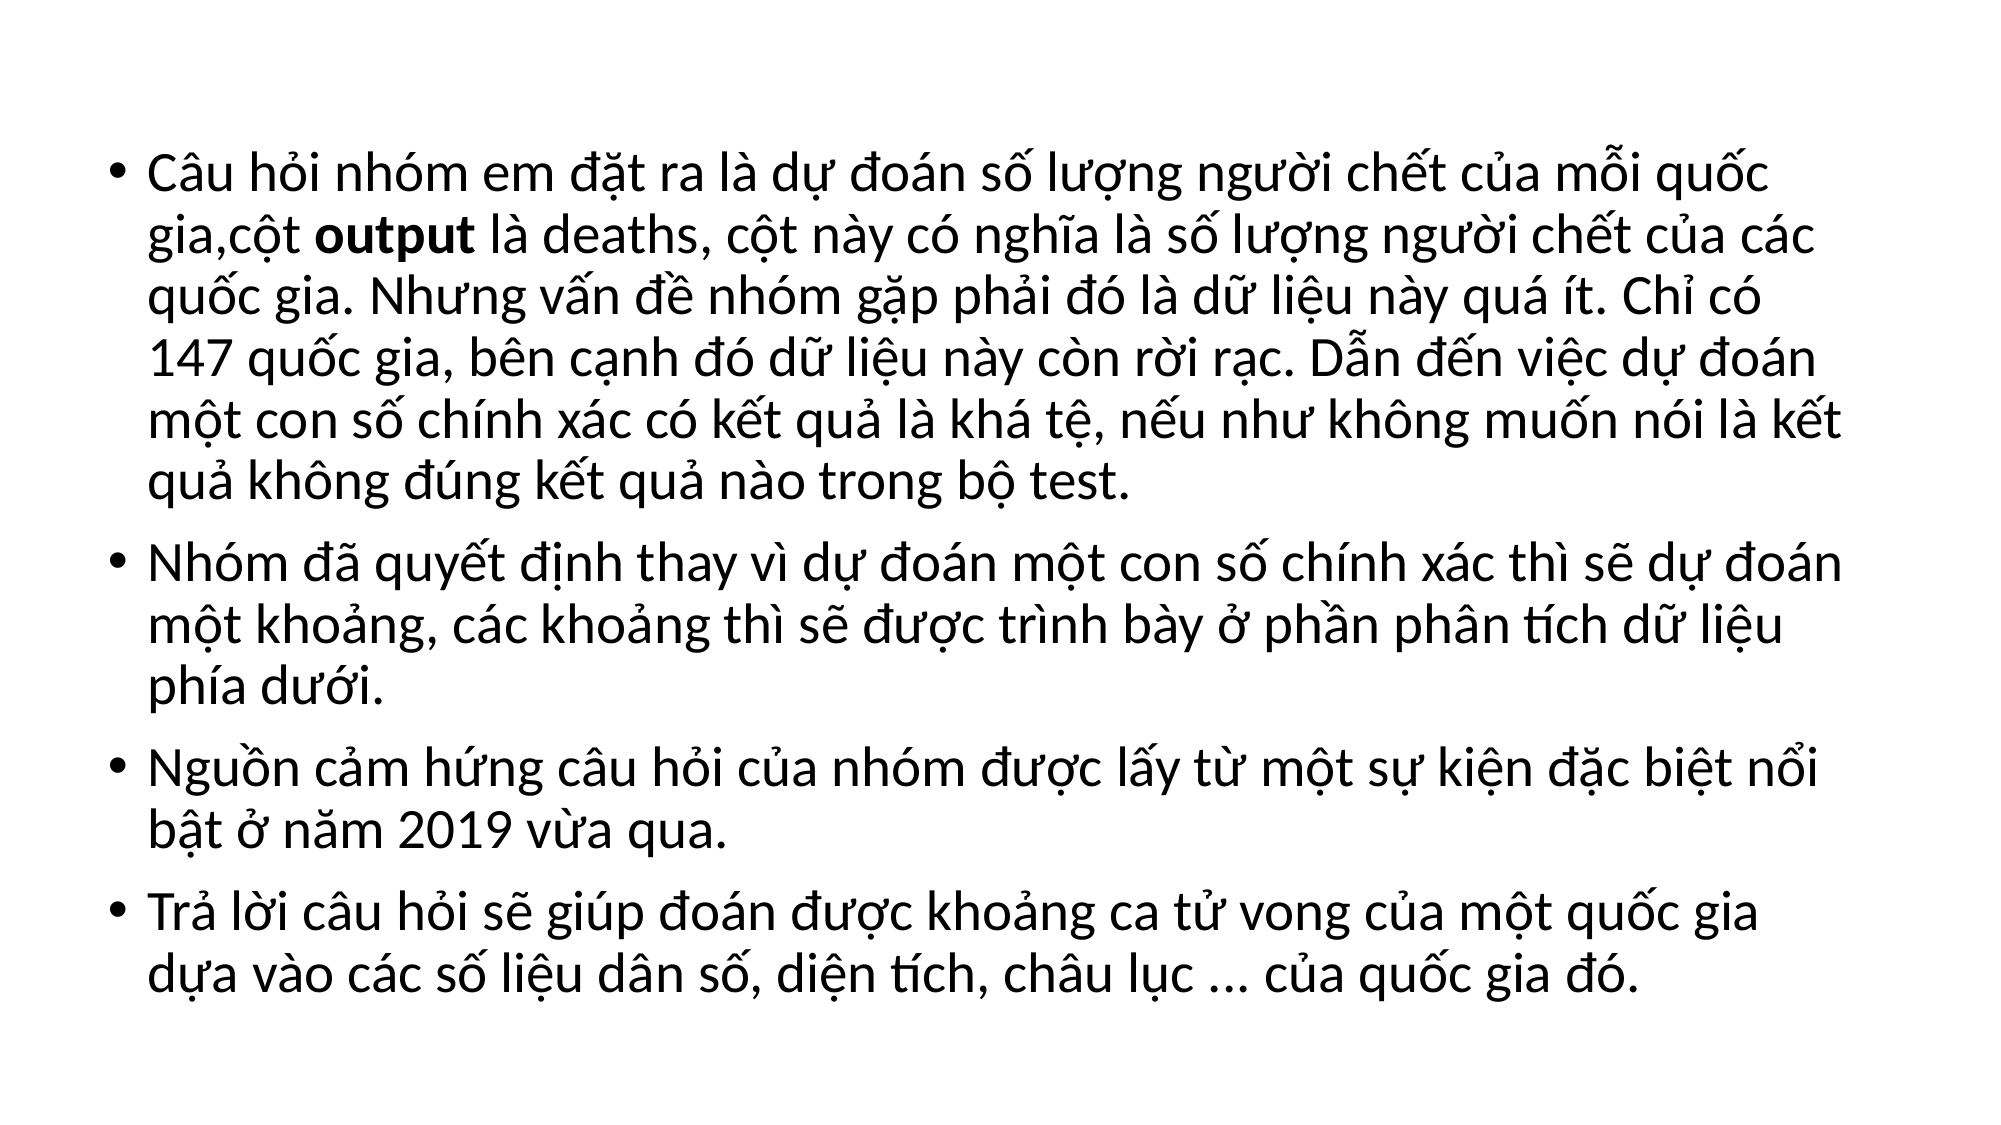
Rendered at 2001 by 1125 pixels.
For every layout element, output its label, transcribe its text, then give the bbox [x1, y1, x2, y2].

list Câu hỏi nhóm em đặt ra là dự đoán số lượng người chết của mỗi quốc gia,cột output là deaths, cột này có nghĩa là số lượng người chết của các quốc gia. Nhưng vấn đề nhóm gặp phải đó là dữ liệu này quá ít. Chỉ có 147 quốc gia, bên cạnh đó dữ liệu này còn rời rạc. Dẫn đến việc dự đoán một con số chính xác có kết quả là khá tệ, nếu như không muốn nói là kết quả không đúng kết quả nào trong bộ test. Nhóm đã quyết định thay vì dự đoán một con số chính xác thì sẽ dự đoán một khoảng, các khoảng thì sẽ được trình bày ở phần phân tích dữ liệu phía dưới. Nguồn cảm hứng câu hỏi của nhóm được lấy từ một sự kiện đặc biệt nổi bật ở năm 2019 vừa qua. Trả lời câu hỏi sẽ giúp đoán được khoảng ca tử vong của một quốc gia dựa vào các số liệu dân số, diện tích, châu lục ... của quốc gia đó. [93, 135, 1863, 1014]
